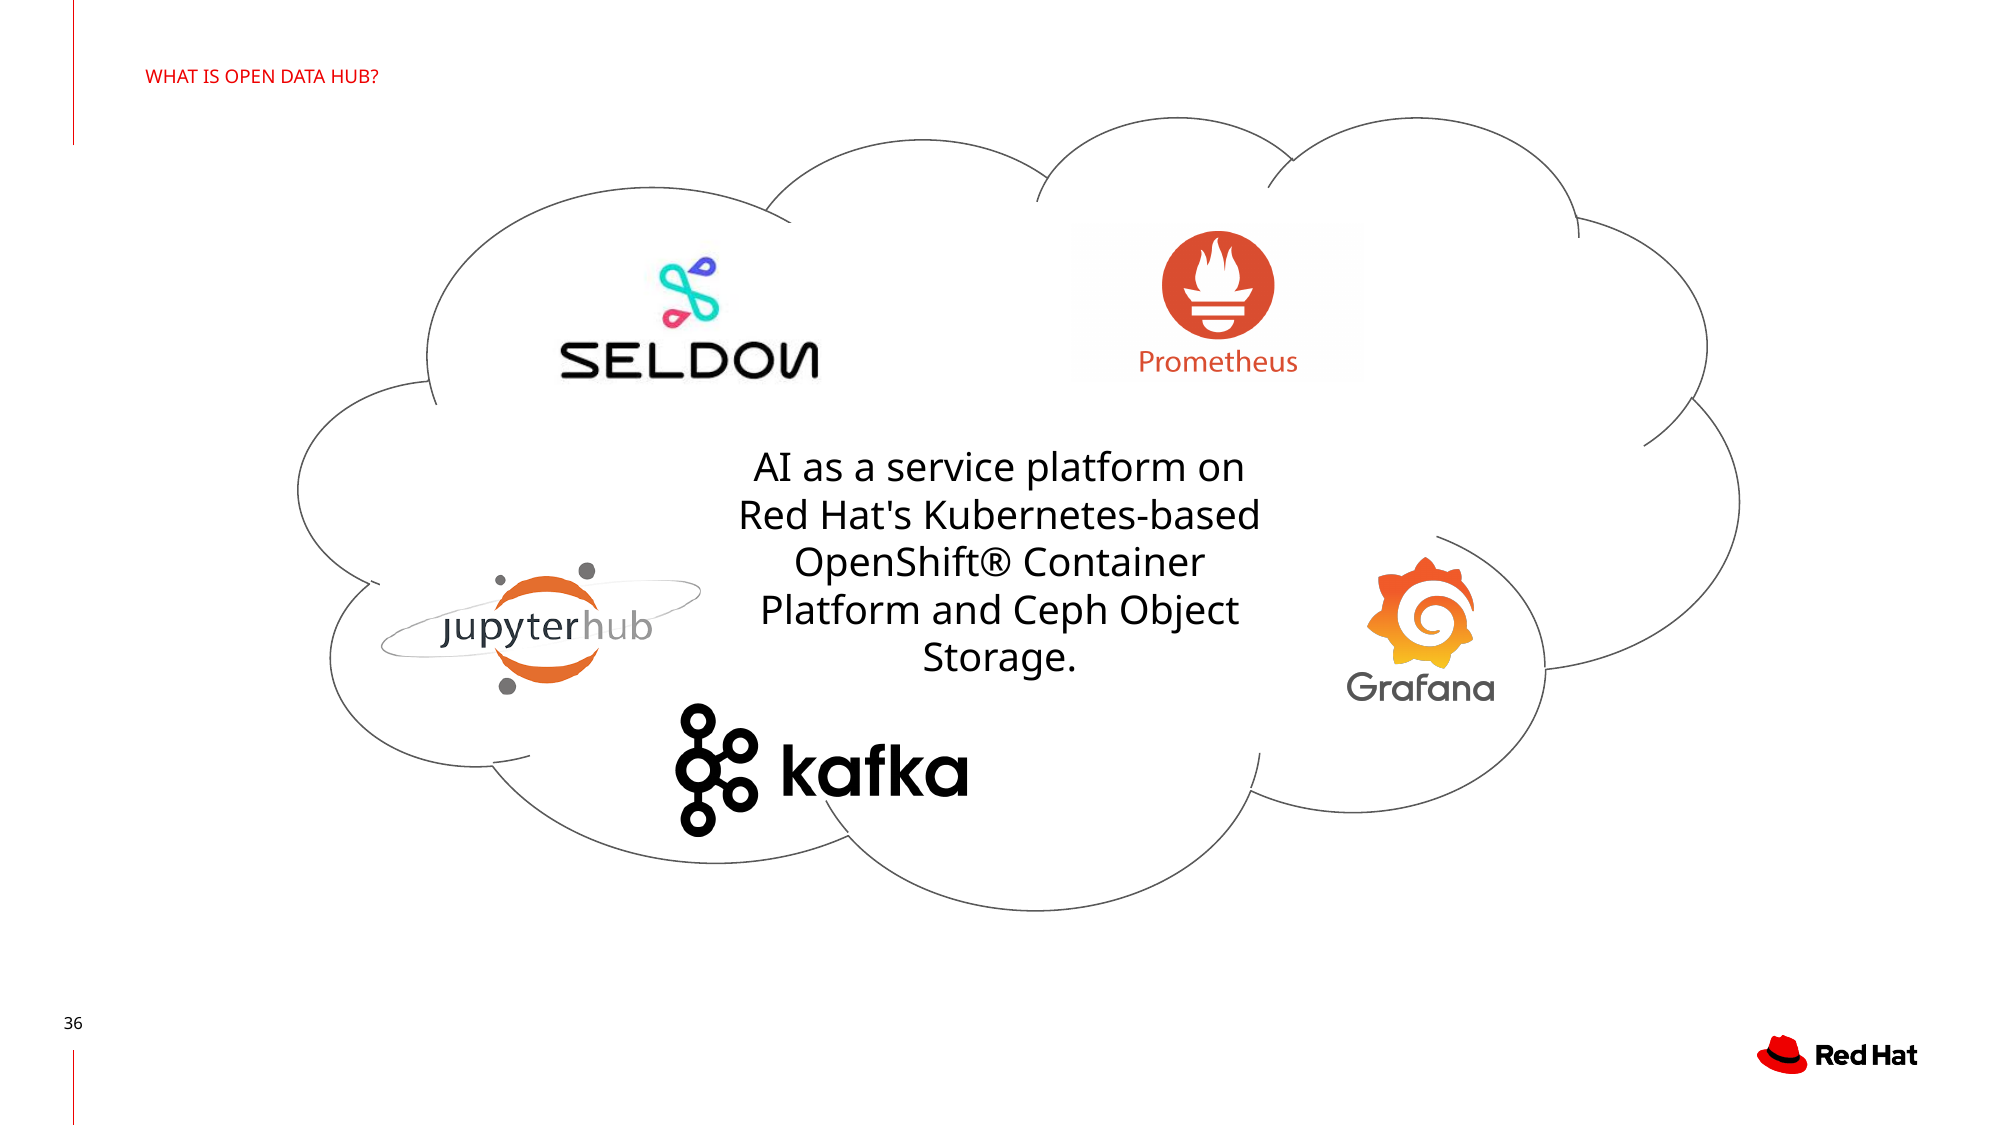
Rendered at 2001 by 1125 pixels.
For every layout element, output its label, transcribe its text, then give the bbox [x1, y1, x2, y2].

slide_number ‹#› [13, 1012, 134, 1036]
picture [1070, 223, 1364, 382]
text_box AI as a service platform on Red Hat's Kubernetes-based OpenShift® Container Platform and Ceph Object Storage. [719, 427, 1281, 695]
picture [1347, 556, 1494, 701]
subtitle WHAT IS OPEN DATA HUB? [73, 9, 919, 143]
picture [1757, 1035, 1918, 1074]
picture [533, 223, 855, 428]
text_box [297, 117, 1740, 911]
picture [380, 562, 988, 858]
